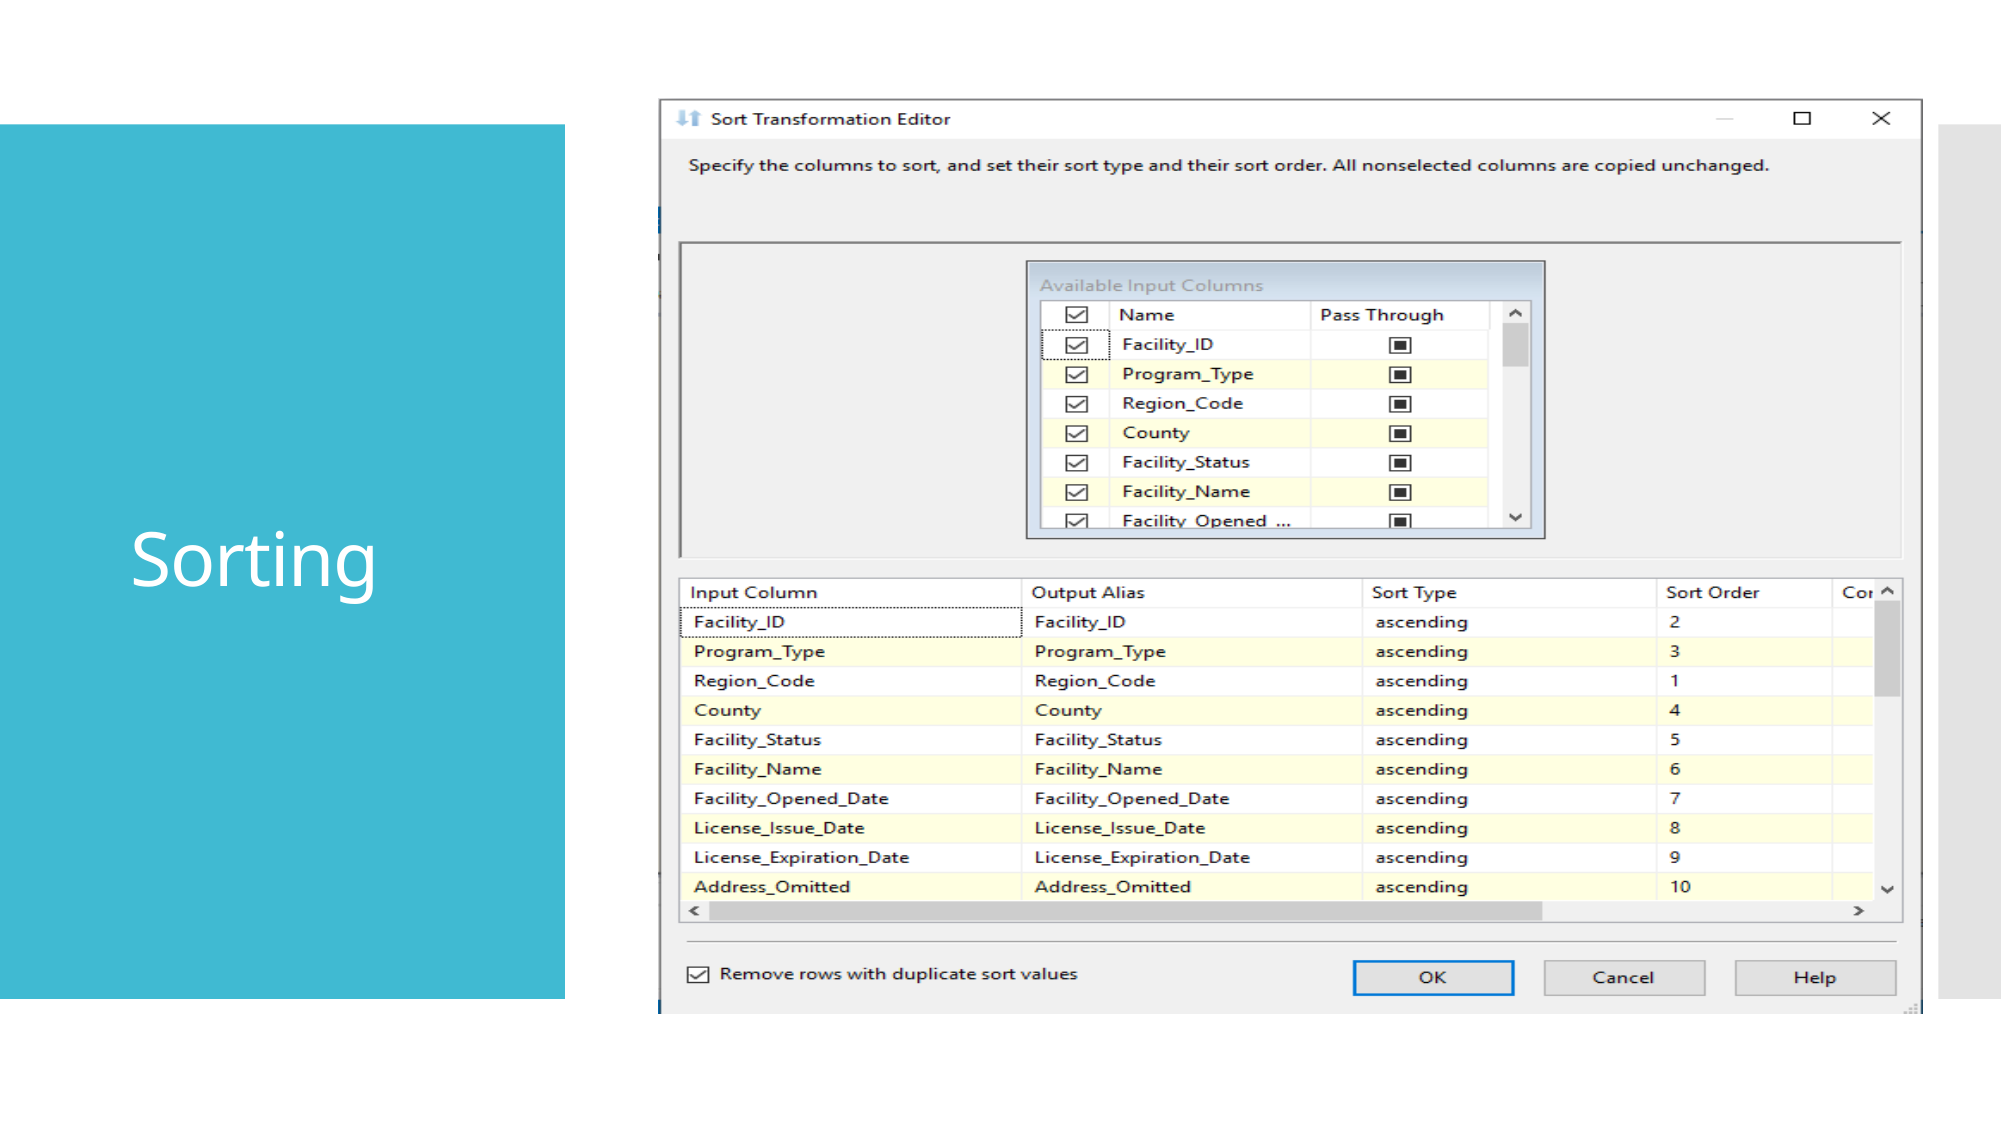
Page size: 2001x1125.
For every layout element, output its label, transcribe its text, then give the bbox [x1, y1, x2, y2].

title Sorting [41, 184, 525, 940]
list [658, 98, 1923, 1014]
